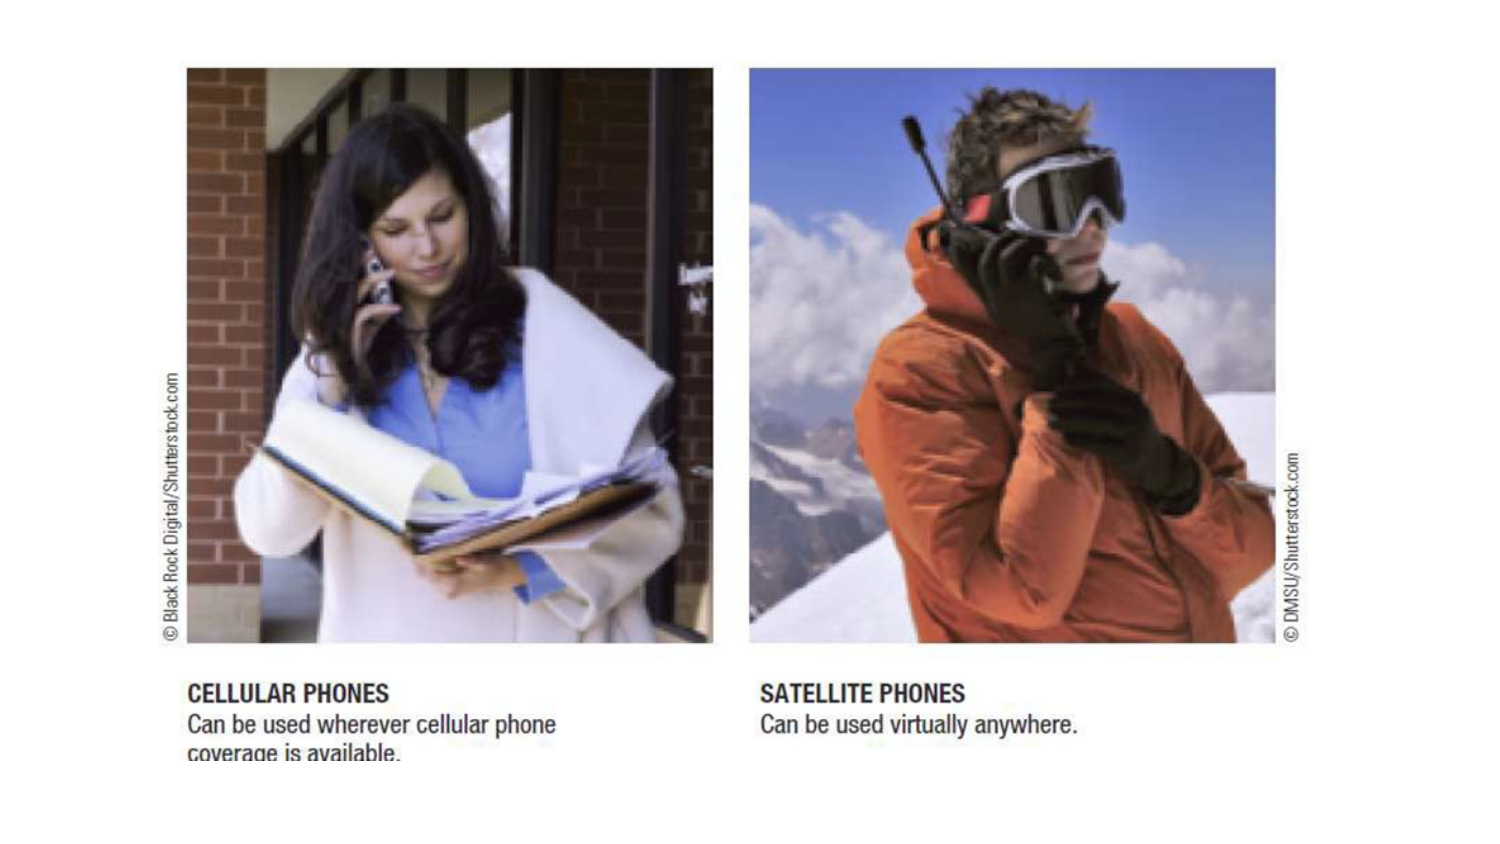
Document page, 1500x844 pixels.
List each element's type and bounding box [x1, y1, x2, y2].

picture [158, 39, 1320, 762]
